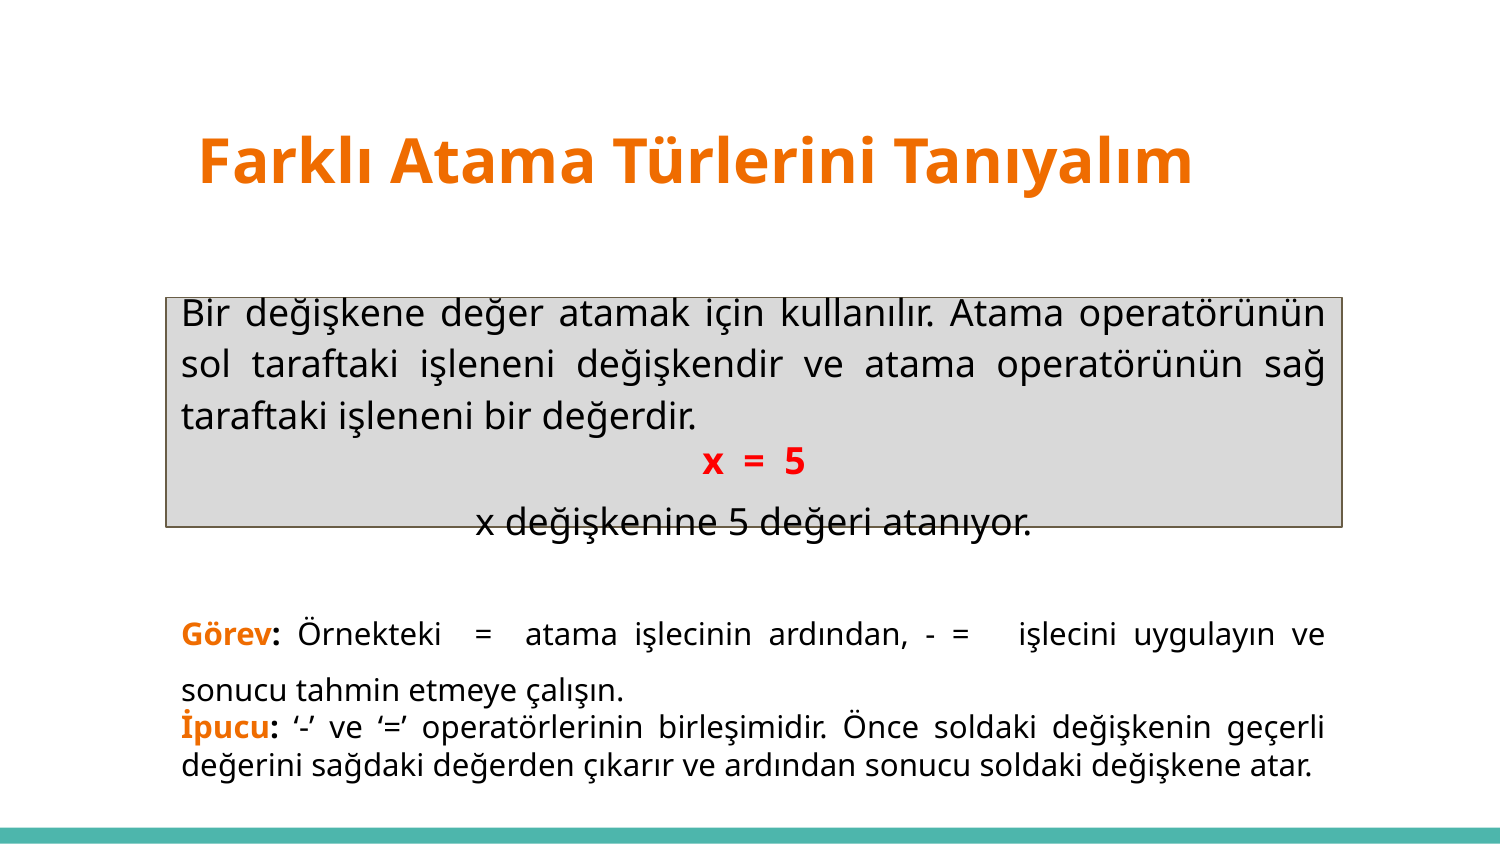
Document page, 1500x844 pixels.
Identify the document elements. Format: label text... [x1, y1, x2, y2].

title Farklı Atama Türlerini Tanıyalım [182, 106, 1415, 264]
text_box Bir değişkene değer atamak için kullanılır. Atama operatörünün sol taraftaki işleneni değişkendir ve atama operatörünün sağ taraftaki işleneni bir değerdir. x = 5 x değişkenine 5 değeri atanıyor. [165, 297, 1343, 527]
list Görev: Örnekteki = atama işlecinin ardından, - = işlecini uygulayın ve sonucu tahmin etmeye çalışın. İpucu: ‘-’ ve ‘=’ operatörlerinin birleşimidir. Önce soldaki değişkenin geçerli değerini sağdaki değerden çıkarır ve ardından sonucu soldaki değişkene atar. [165, 527, 1343, 794]
